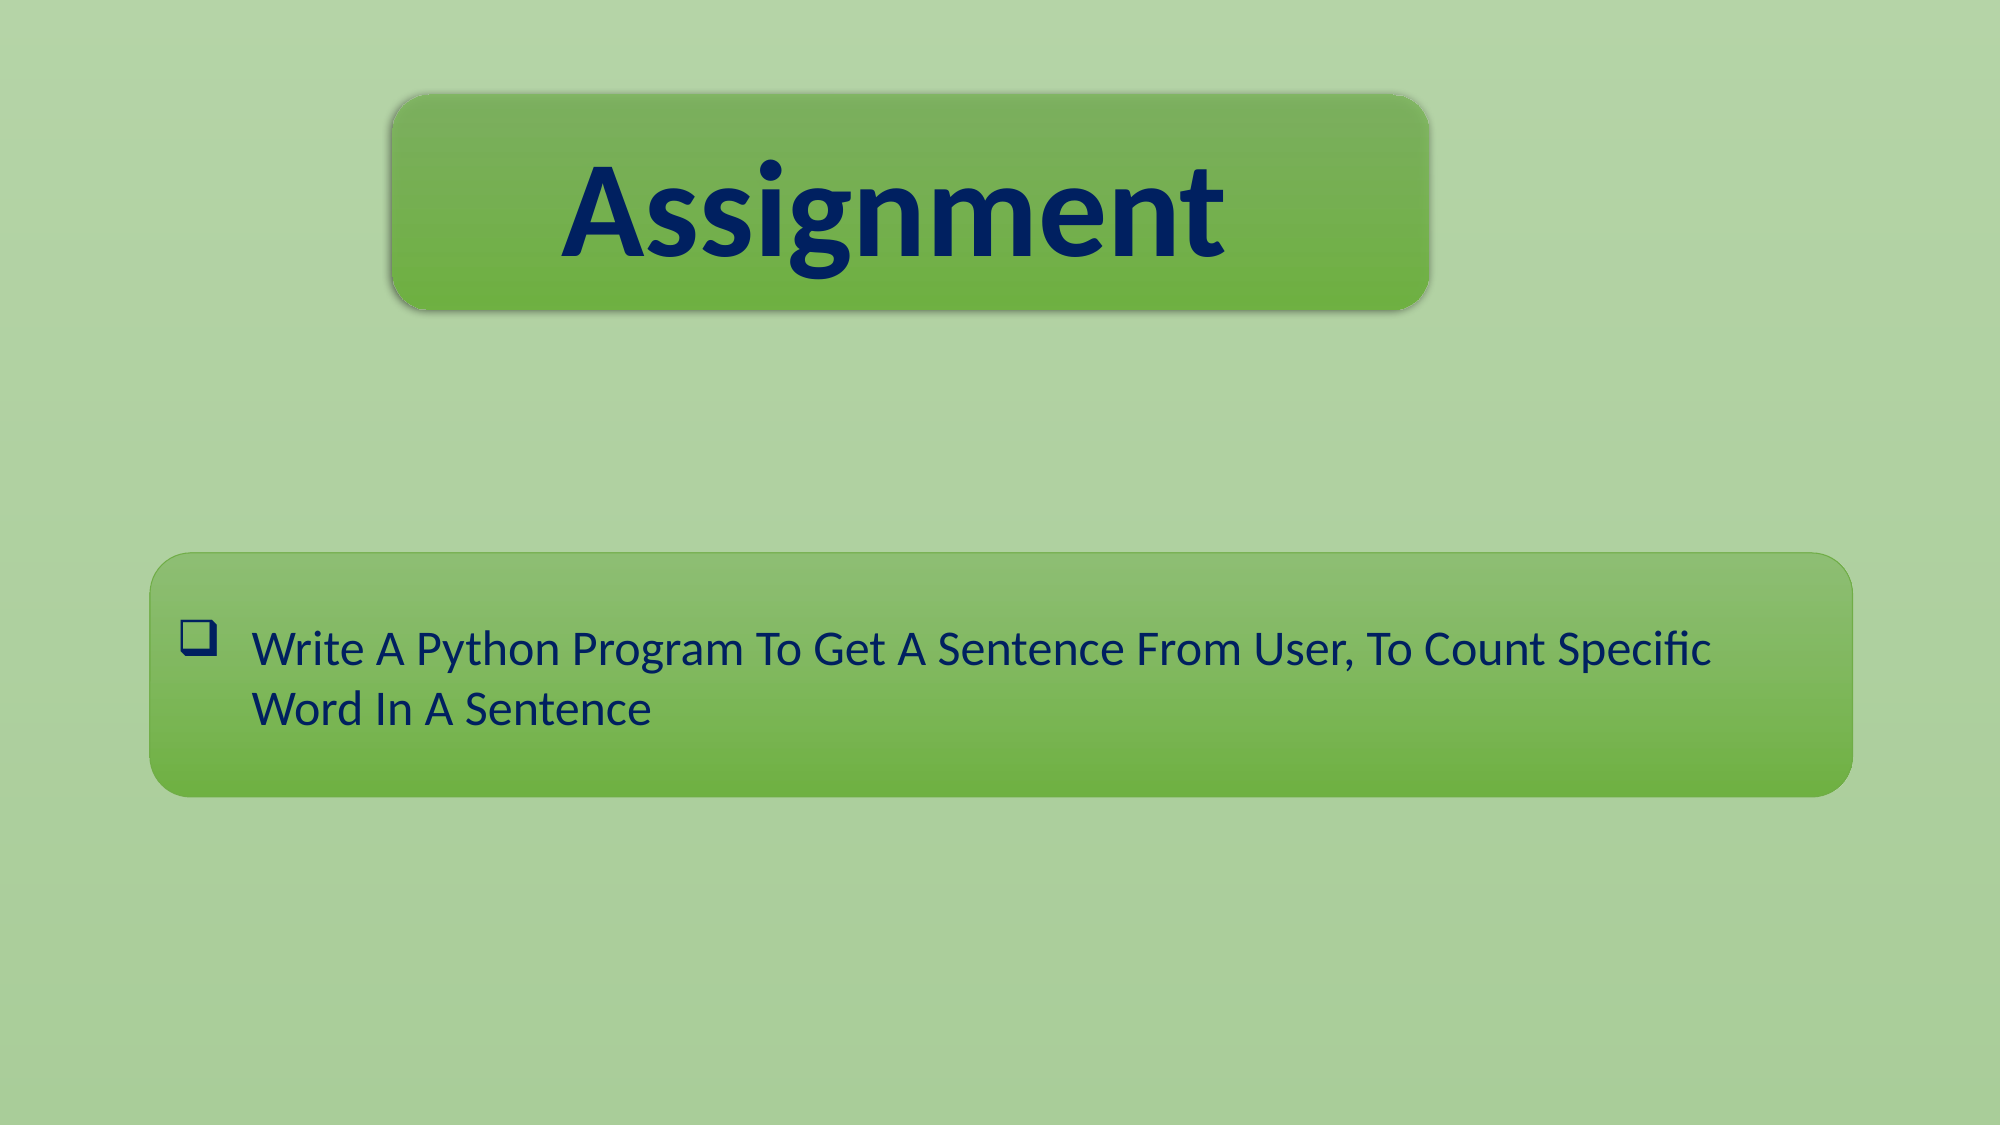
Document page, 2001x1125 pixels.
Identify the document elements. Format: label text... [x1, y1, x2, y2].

text_box Write A Python Program To Get A Sentence From User, To Count Specific Word In A Sentence [149, 552, 1854, 798]
text_box Assignment [392, 94, 1429, 310]
